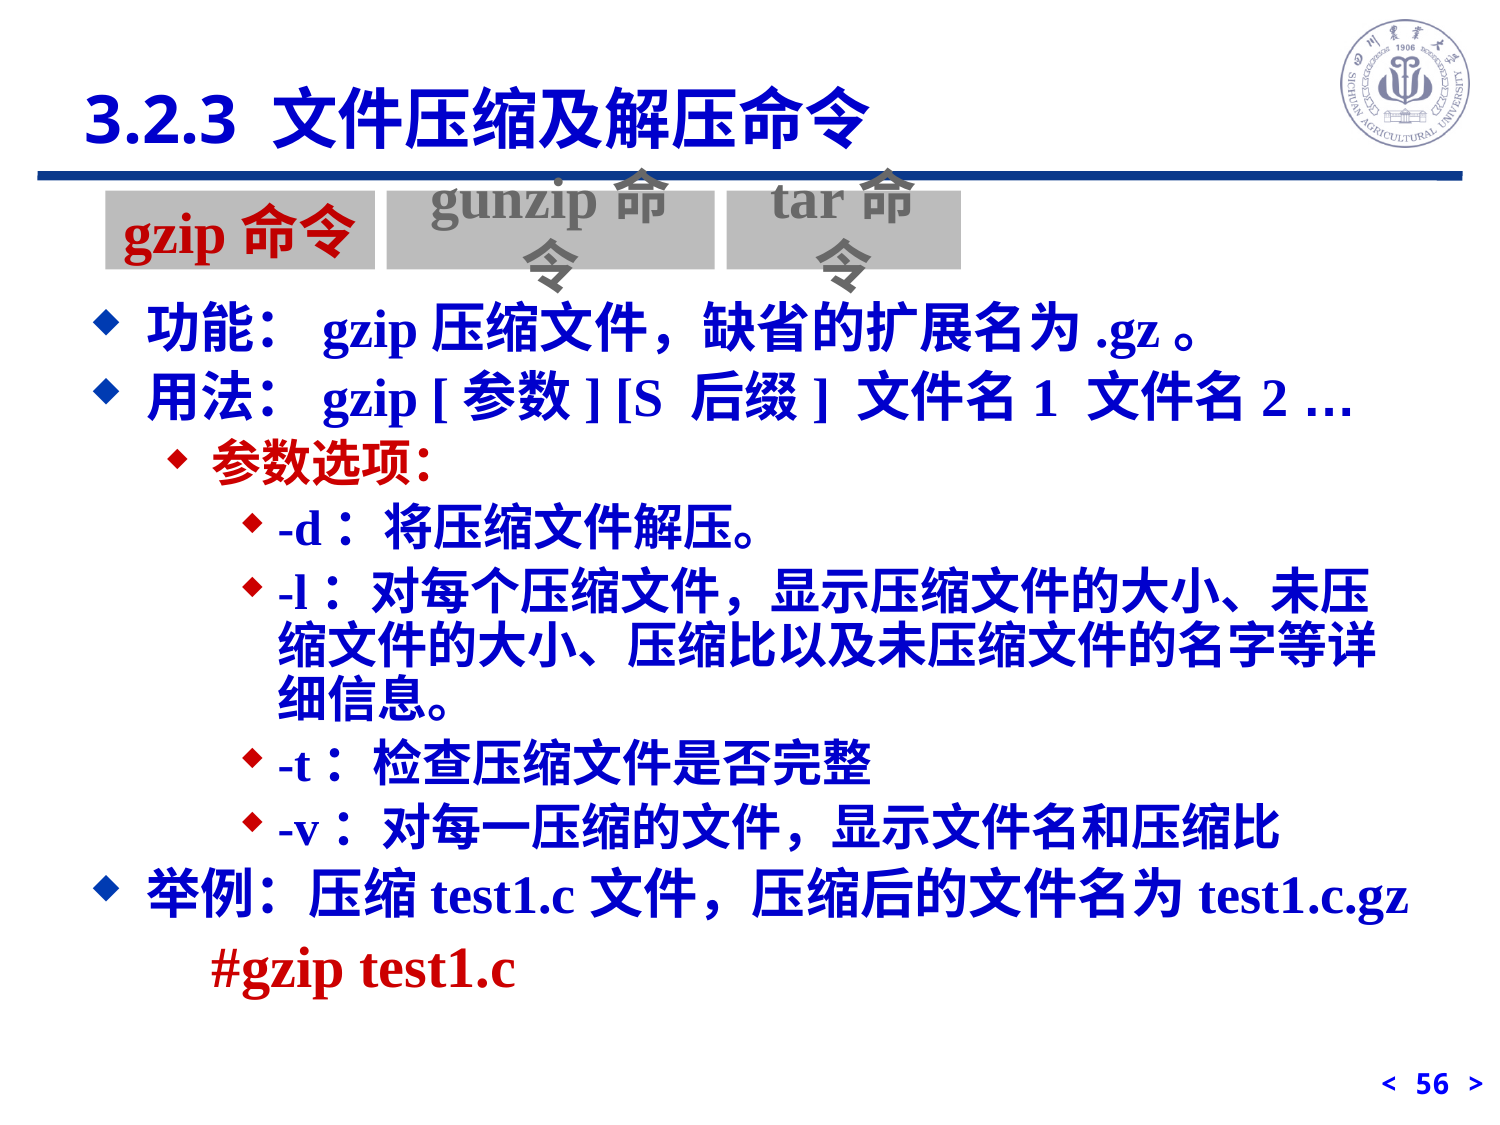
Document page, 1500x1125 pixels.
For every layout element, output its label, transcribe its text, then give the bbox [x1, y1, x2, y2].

text_box 3.2.3 文件压缩及解压命令 [70, 70, 990, 163]
text_box gzip命令 [105, 190, 375, 270]
text_box tar命令 [726, 190, 961, 270]
text_box gunzip命令 [386, 190, 715, 270]
list 功能：gzip压缩文件，缺省的扩展名为.gz。 用法：gzip [参数] [S 后缀] 文件名1 文件名2 … 参数选项： -d：将压缩文件解压。 -l：对每个压缩文件，显示压缩文件的大小、未压缩文件的大小、压缩比以及未压缩文件的名字等详细信息。 -t：检查压缩文件是否完整 -v：对每一压缩的文件，显示文件名和压缩比 举例：压缩test1.c文件，压缩后的文件名为test1.c.gz #gzip test1.c [74, 292, 1426, 927]
